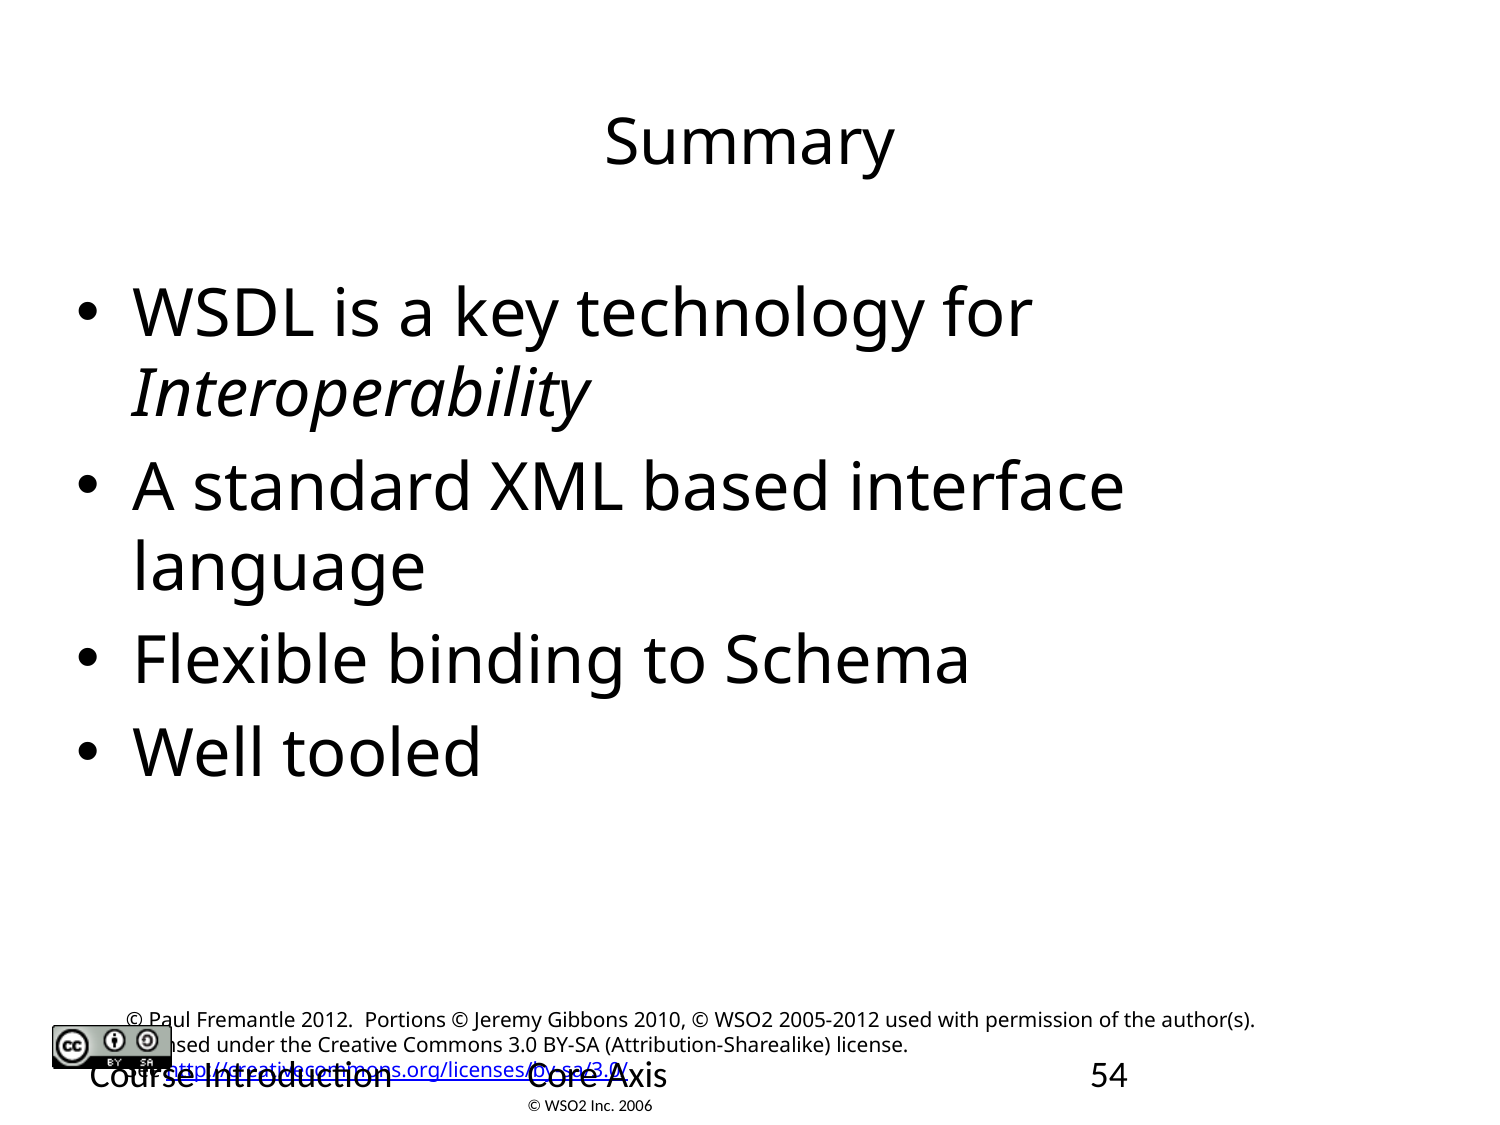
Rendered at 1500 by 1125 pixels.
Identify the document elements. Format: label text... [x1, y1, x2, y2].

picture [52, 1025, 172, 1069]
title Summary [75, 45, 1425, 233]
slide_number 54 [1074, 1042, 1425, 1103]
footer Core Axis © WSO2 Inc. 2006 [512, 1042, 988, 1103]
list WSDL is a key technology for Interoperability A standard XML based interface language Flexible binding to Schema Well tooled [61, 262, 1412, 1005]
slide_number Course Introduction [75, 1042, 425, 1103]
